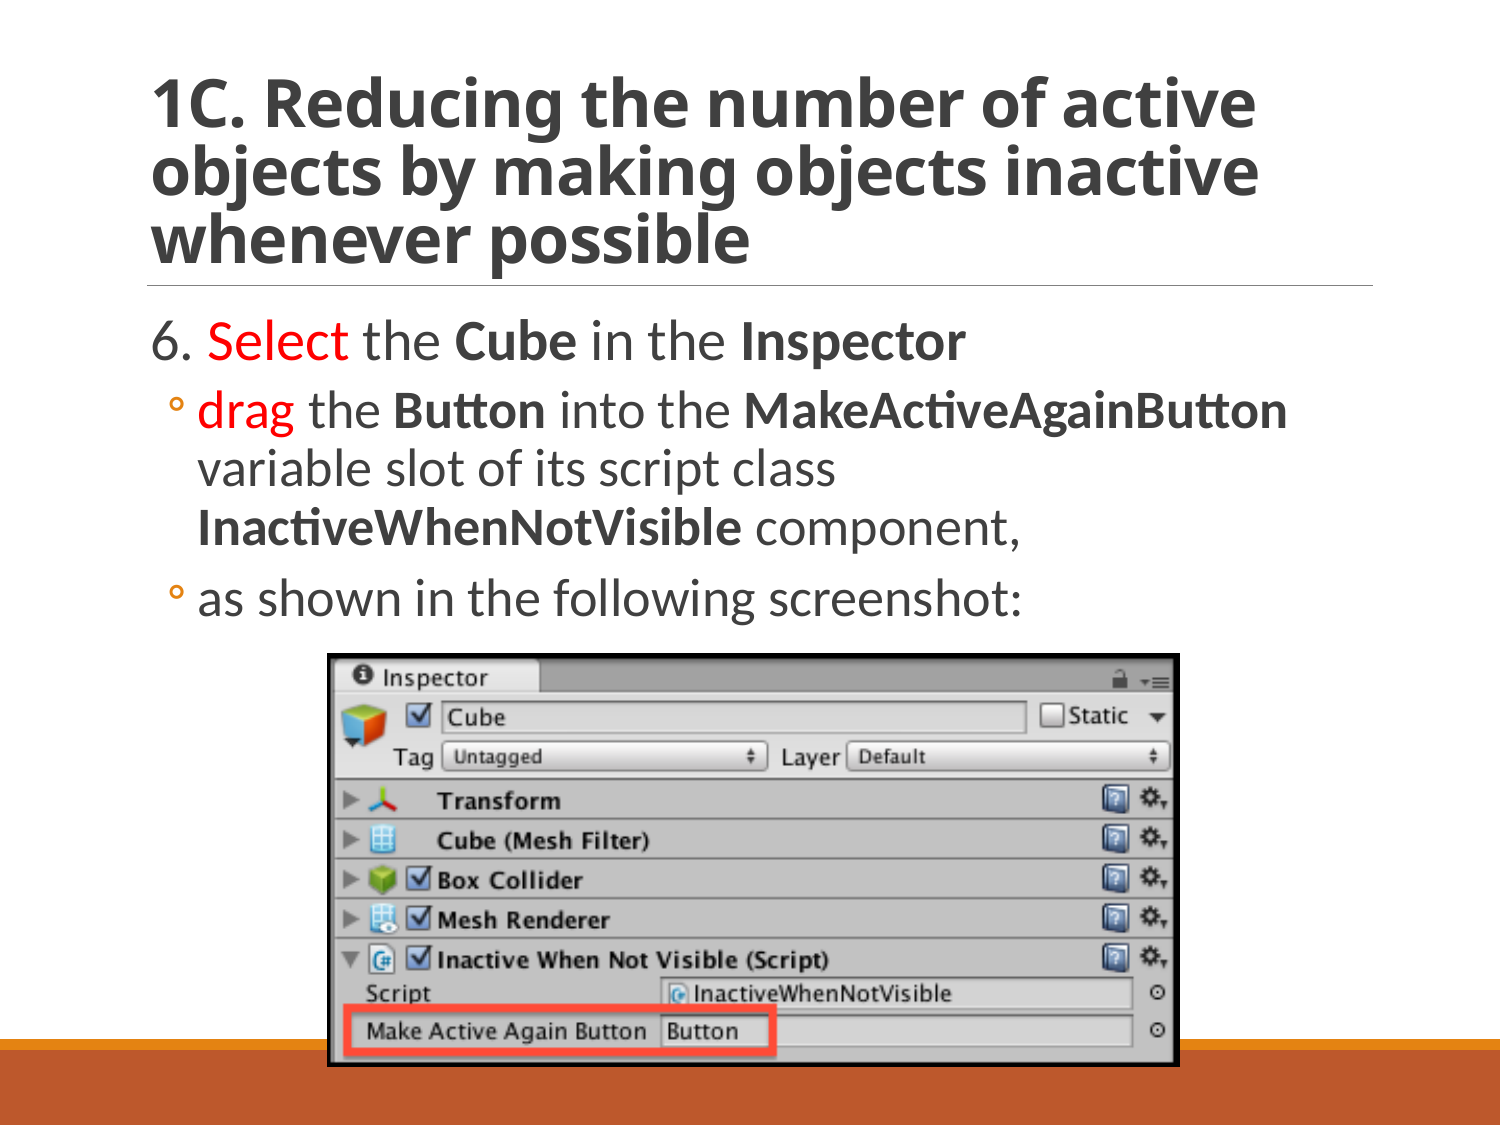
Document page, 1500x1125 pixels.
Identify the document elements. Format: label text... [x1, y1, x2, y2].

title 1C. Reducing the number of active objects by making objects inactive whenever possible [135, 47, 1373, 285]
picture [327, 653, 1181, 1067]
list 6. Select the Cube in the Inspector drag the Button into the MakeActiveAgainButton variable slot of its script class InactiveWhenNotVisible component, as shown in the following screenshot: [135, 302, 1373, 963]
